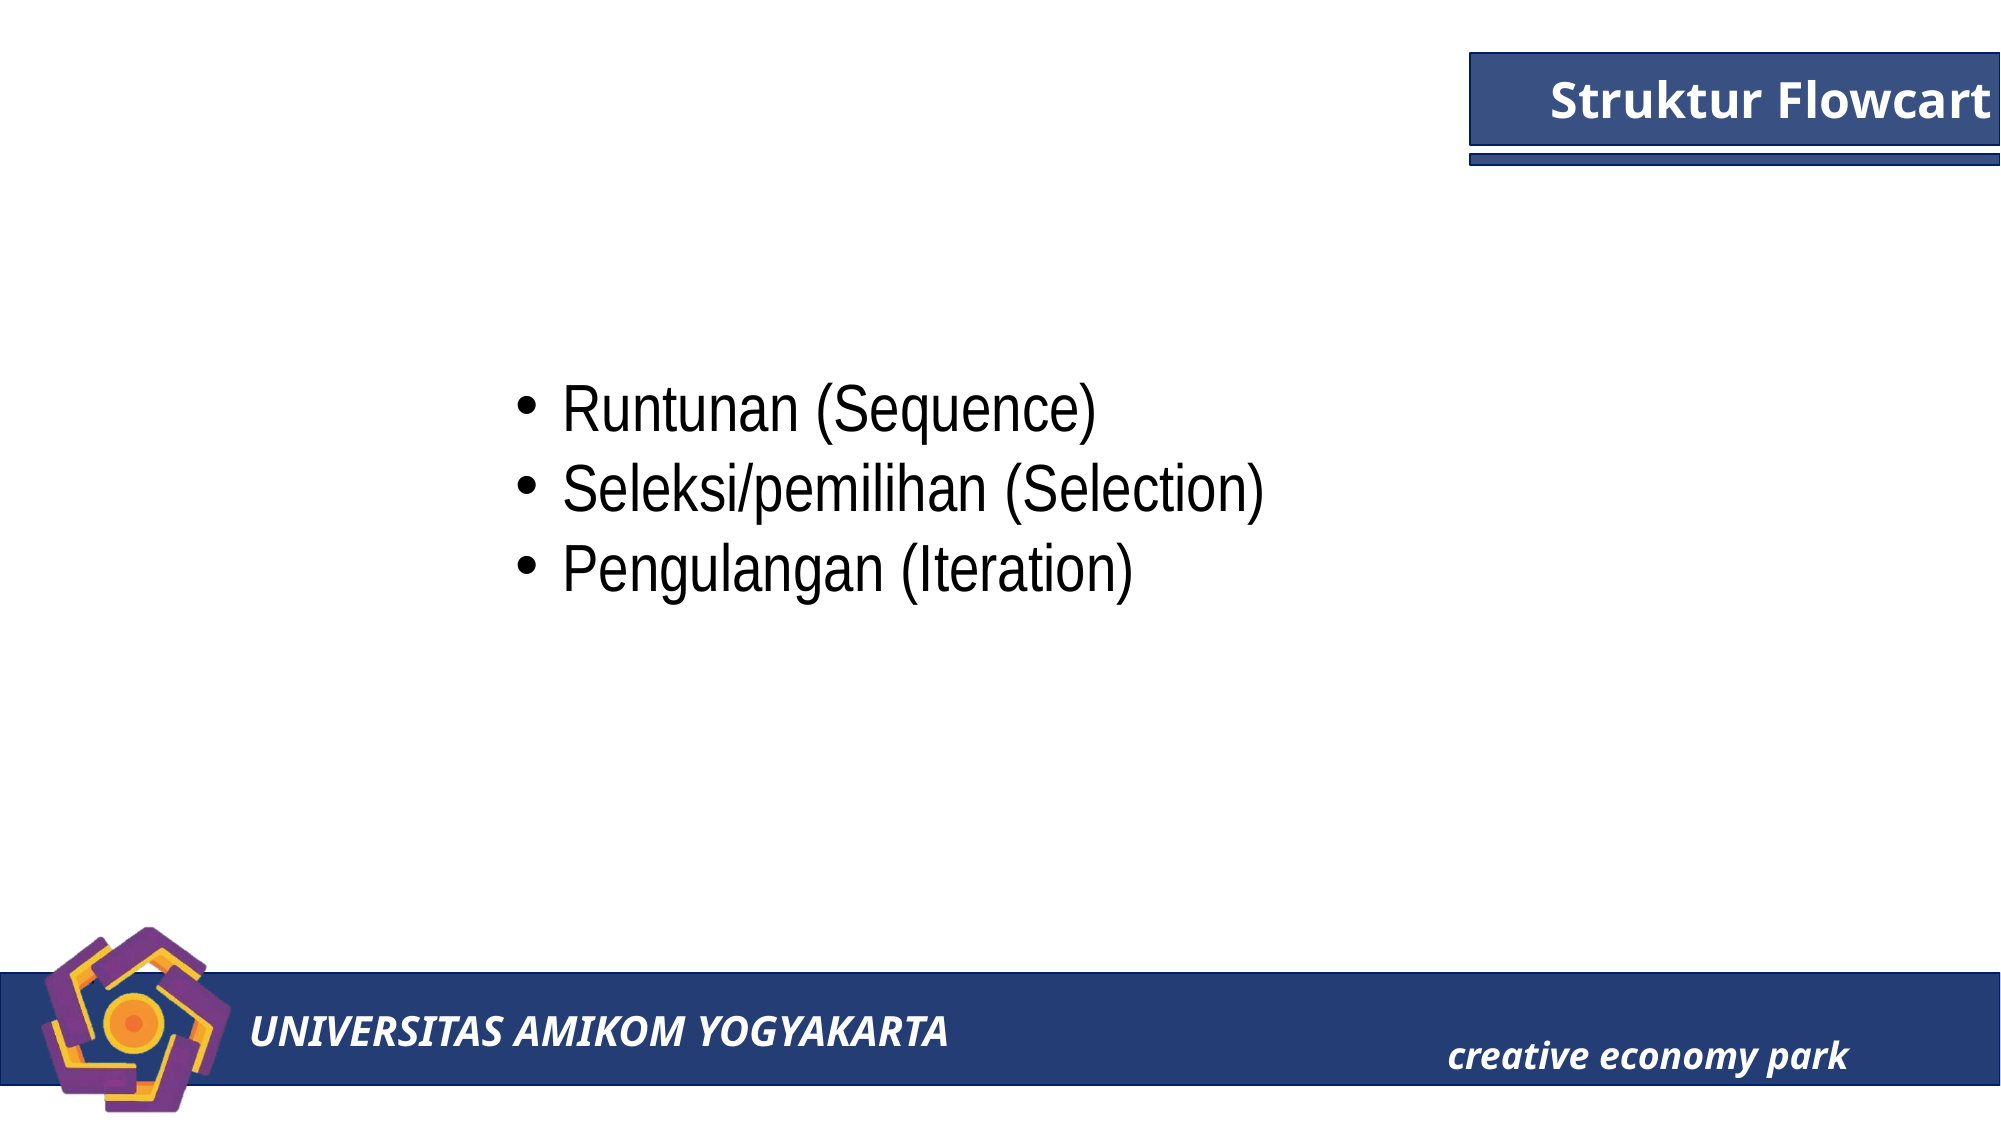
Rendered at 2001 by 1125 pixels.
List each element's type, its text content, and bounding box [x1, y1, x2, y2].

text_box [1468, 153, 2000, 167]
text_box Runtunan (Sequence) Seleksi/pemilihan (Selection) Pengulangan (Iteration) [512, 362, 1268, 605]
picture [29, 912, 242, 1125]
footer UNIVERSITAS AMIKOM YOGYAKARTA [246, 1002, 982, 1125]
slide_number creative economy park [1445, 1029, 1879, 1125]
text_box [1468, 51, 2000, 147]
